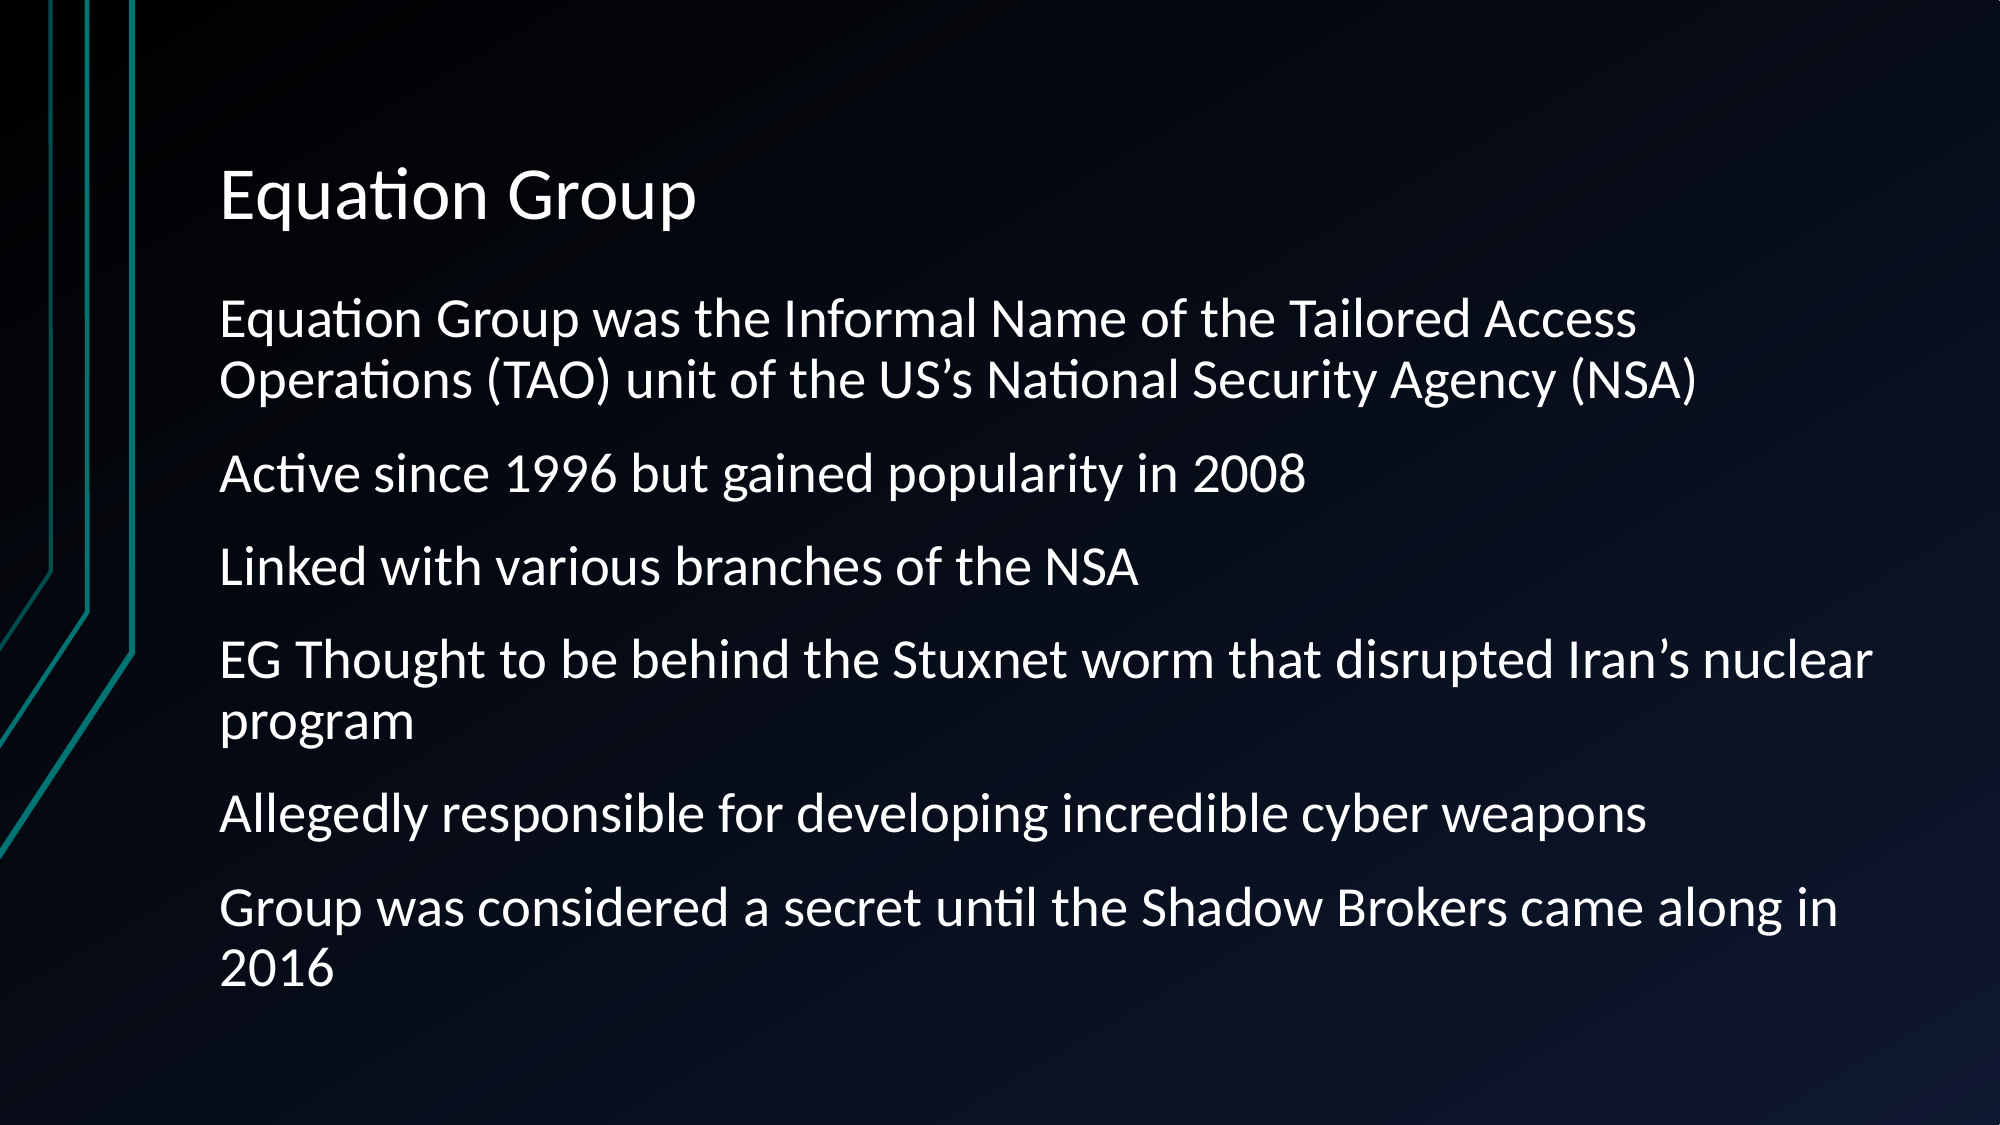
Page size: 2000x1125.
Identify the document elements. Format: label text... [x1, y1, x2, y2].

list Equation Group was the Informal Name of the Tailored Access Operations (TAO) unit of the US’s National Security Agency (NSA) Active since 1996 but gained popularity in 2008 Linked with various branches of the NSA EG Thought to be behind the Stuxnet worm that disrupted Iran’s nuclear program Allegedly responsible for developing incredible cyber weapons Group was considered a secret until the Shadow Brokers came along in 2016 [199, 279, 1900, 1012]
title Equation Group [199, 45, 1900, 246]
